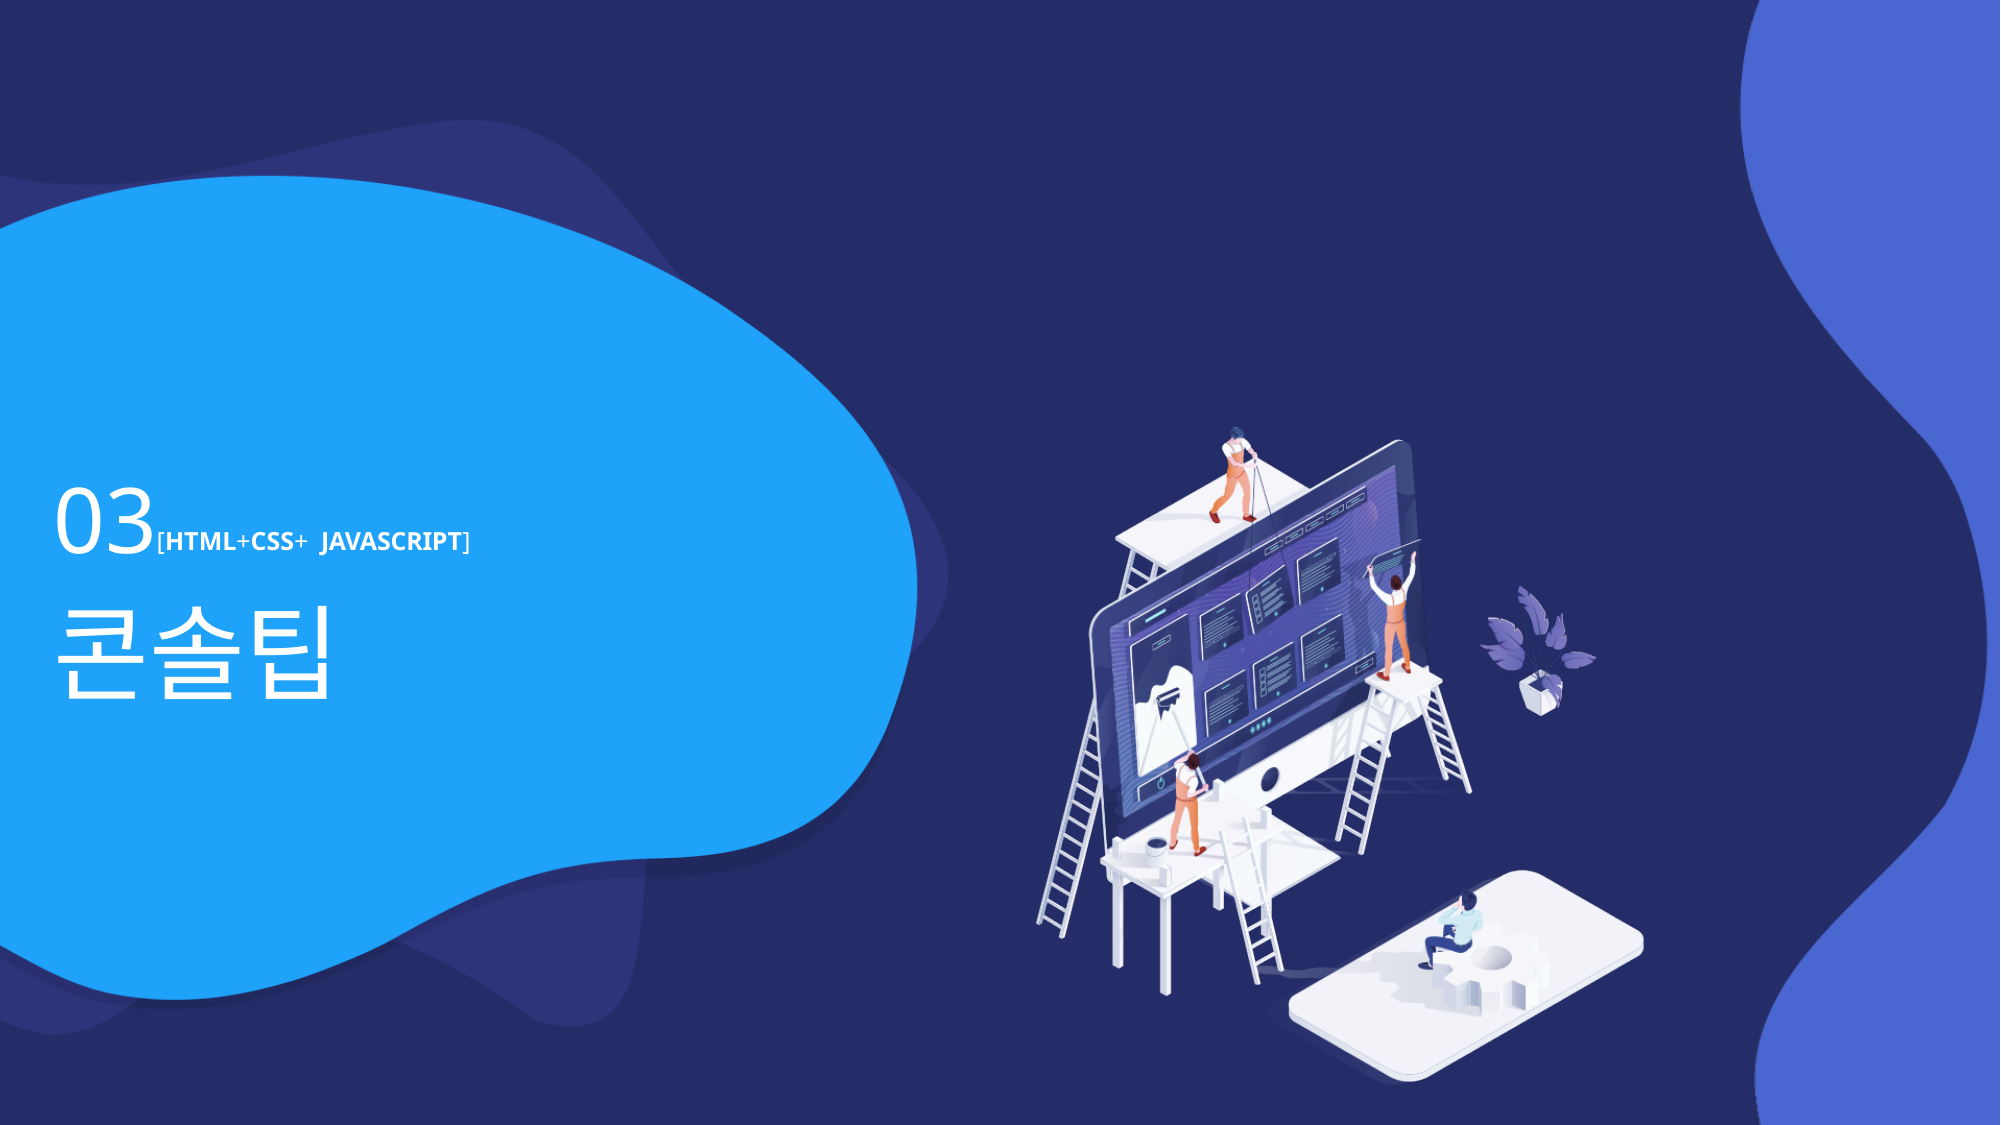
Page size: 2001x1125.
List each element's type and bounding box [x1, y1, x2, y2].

text_box [0, 0, 2000, 1125]
